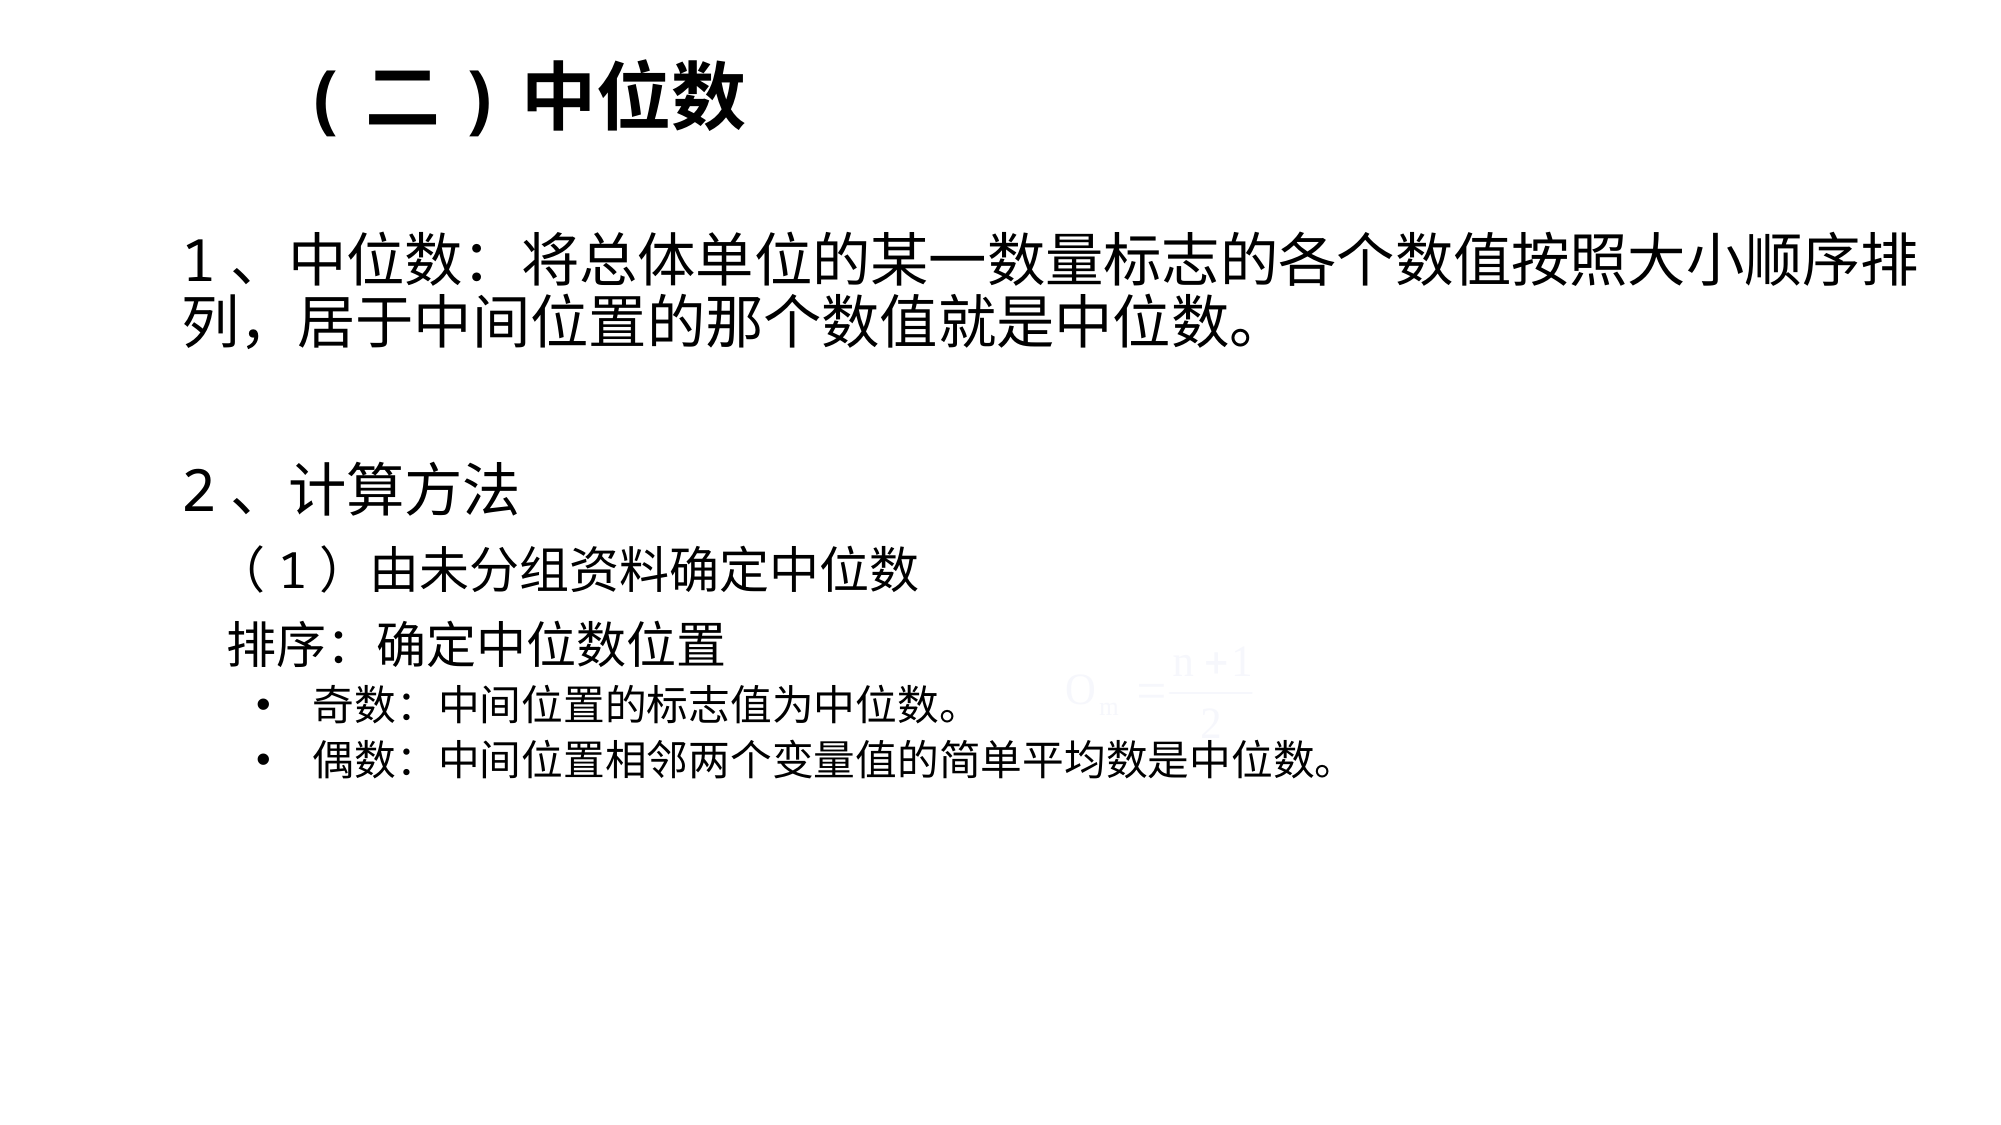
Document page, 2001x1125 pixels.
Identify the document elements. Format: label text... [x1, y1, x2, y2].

list 1、中位数：将总体单位的某一数量标志的各个数值按照大小顺序排列，居于中间位置的那个数值就是中位数。 2、计算方法 （1）由未分组资料确定中位数 排序：确定中位数位置 奇数：中间位置的标志值为中位数。 偶数：中间位置相邻两个变量值的简单平均数是中位数。 [166, 223, 1938, 993]
title (二)中位数 [287, 50, 1563, 150]
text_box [1059, 633, 1260, 747]
